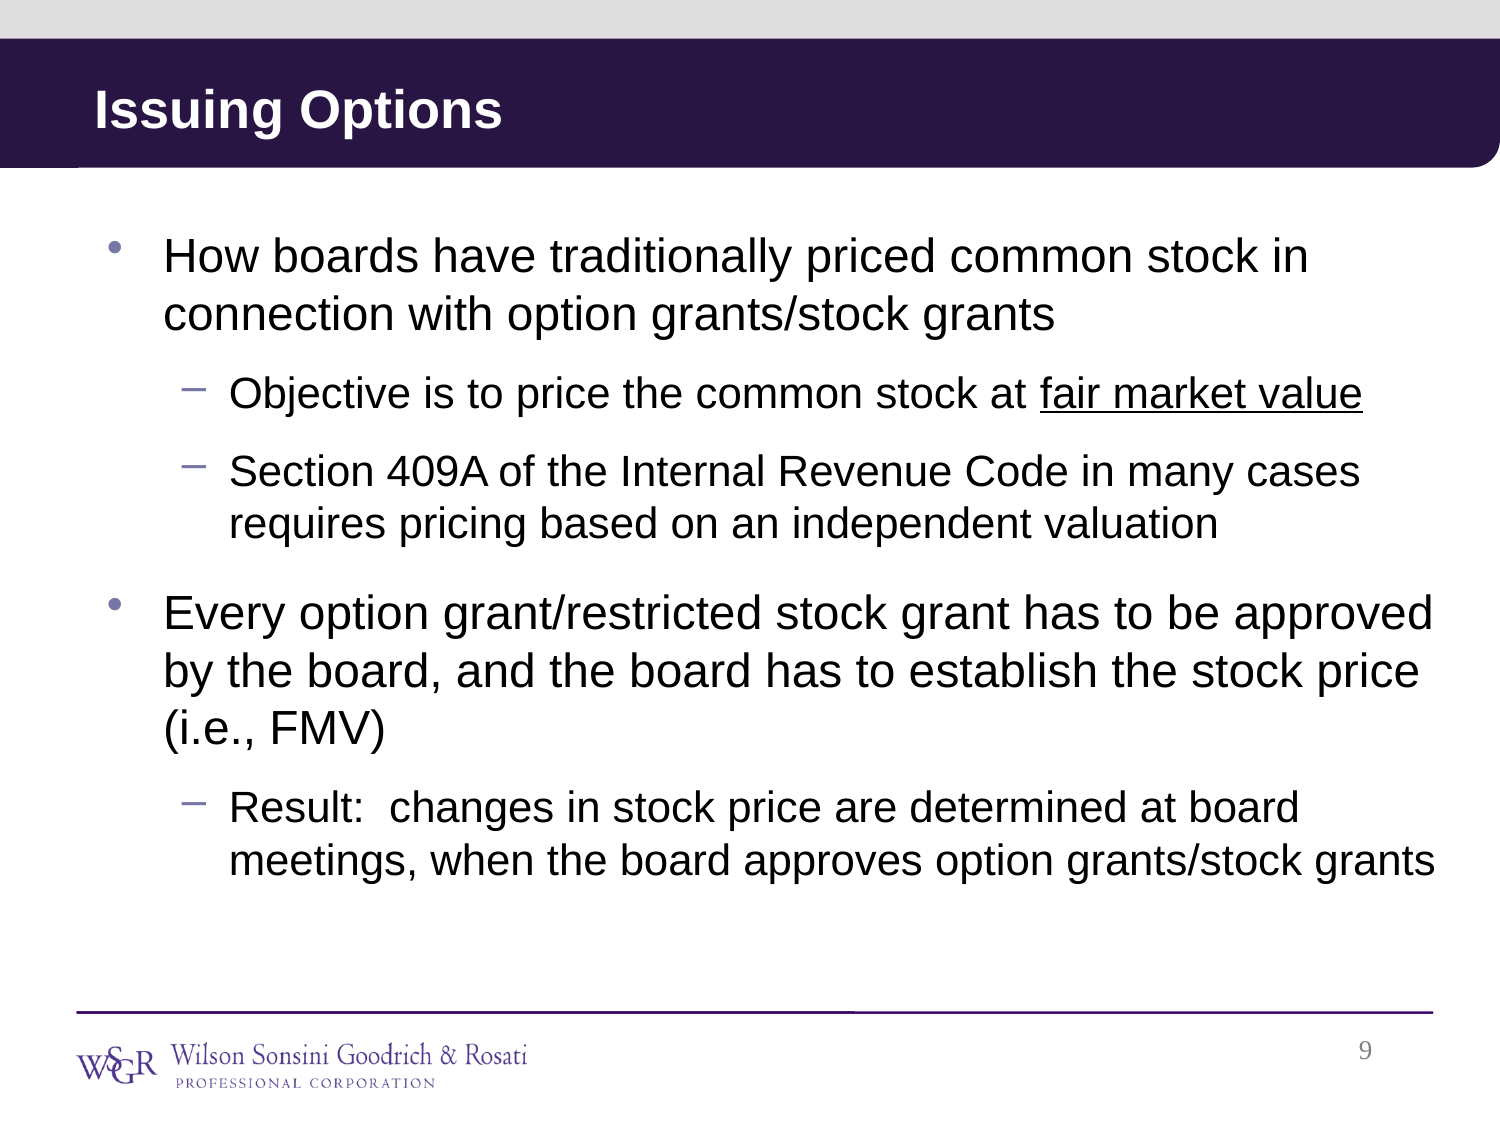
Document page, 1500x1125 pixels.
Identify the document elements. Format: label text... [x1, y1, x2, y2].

picture [76, 1042, 527, 1088]
list How boards have traditionally priced common stock in connection with option grants/stock grants Objective is to price the common stock at fair market value Section 409A of the Internal Revenue Code in many cases requires pricing based on an independent valuation Every option grant/restricted stock grant has to be approved by the board, and the board has to establish the stock price (i.e., FMV) Result: changes in stock price are determined at board meetings, when the board approves option grants/stock grants [91, 217, 1455, 1000]
title Issuing Options [78, 43, 1302, 170]
slide_number 8 [1074, 1024, 1388, 1101]
